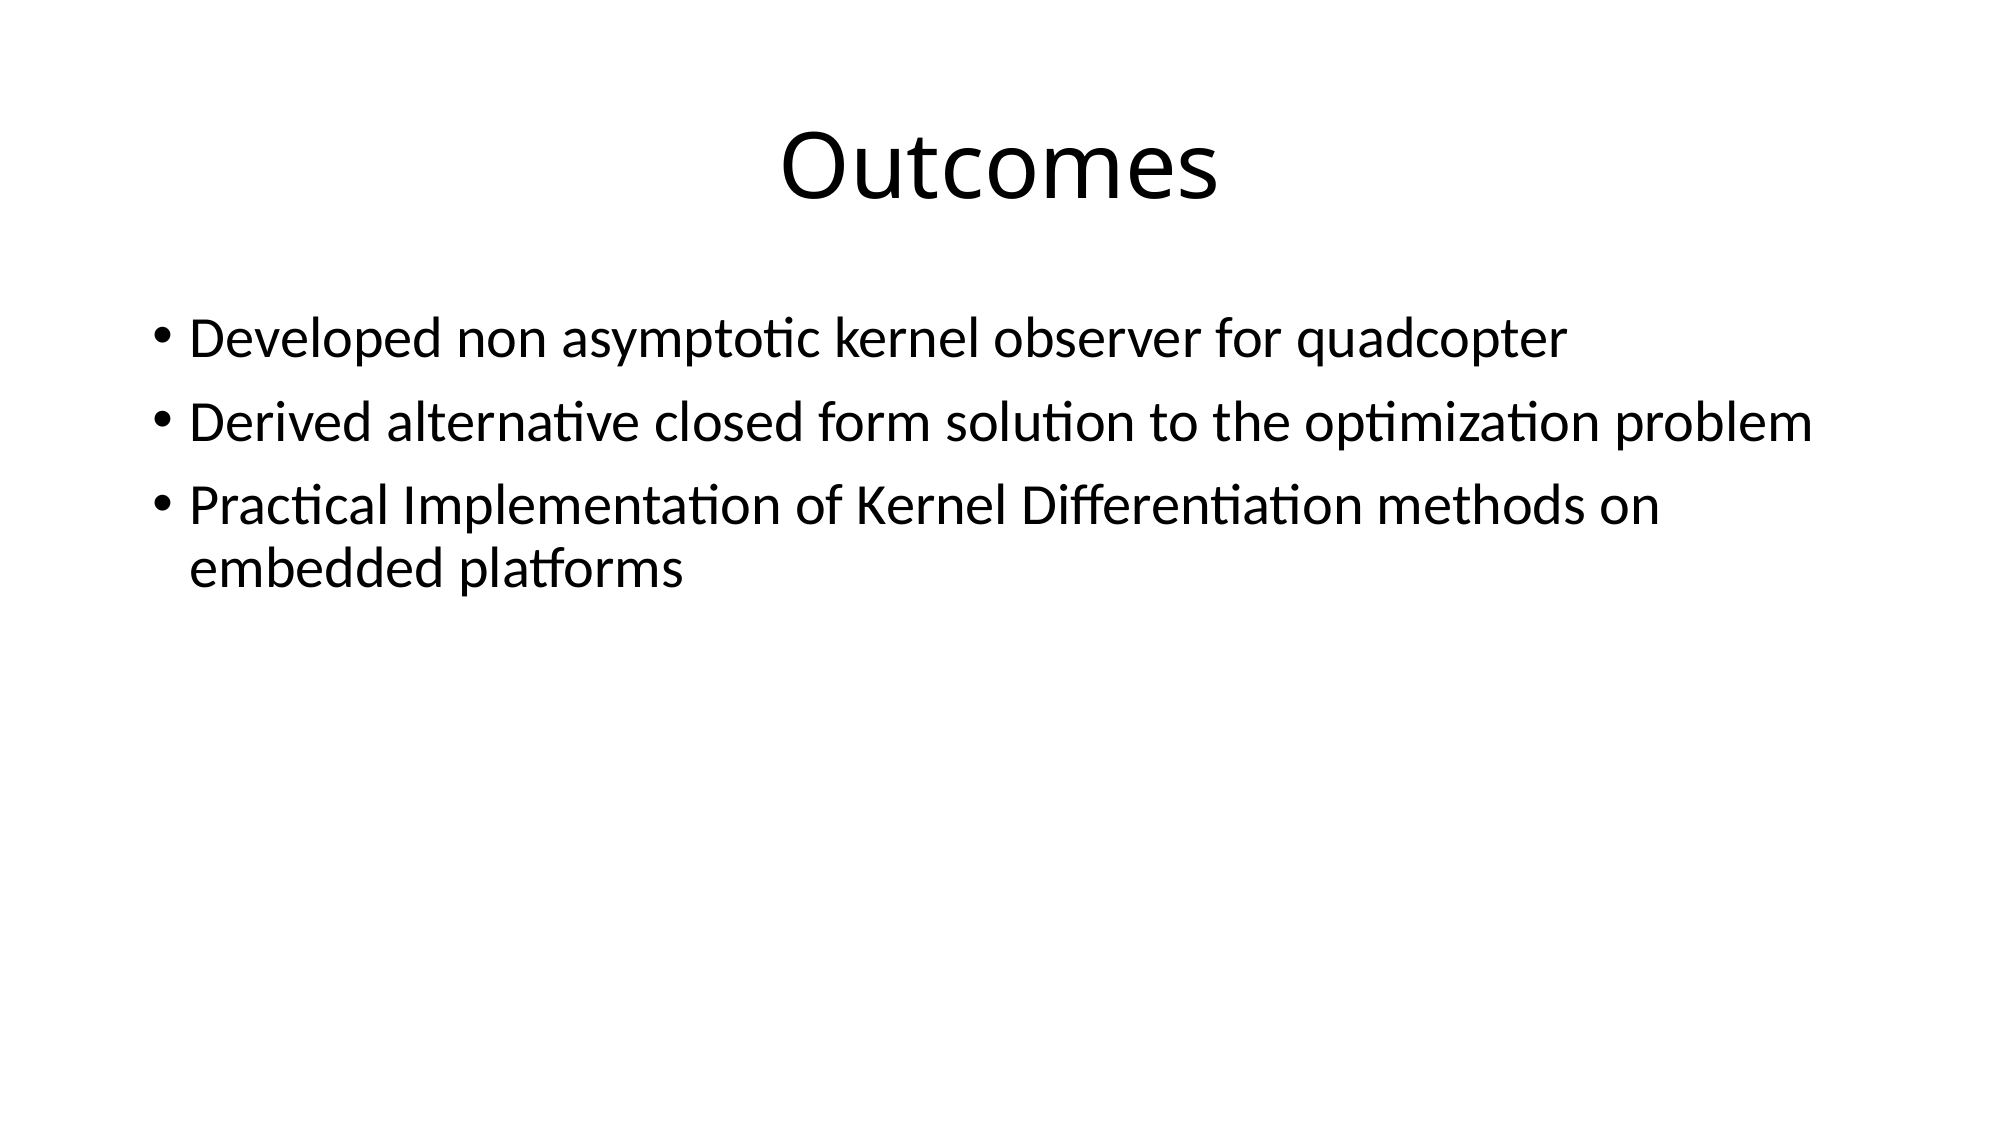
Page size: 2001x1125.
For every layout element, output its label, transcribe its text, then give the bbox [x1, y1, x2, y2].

list Developed non asymptotic kernel observer for quadcopter Derived alternative closed form solution to the optimization problem Practical Implementation of Kernel Differentiation methods on embedded platforms [137, 299, 1863, 1014]
title Outcomes [137, 59, 1863, 278]
